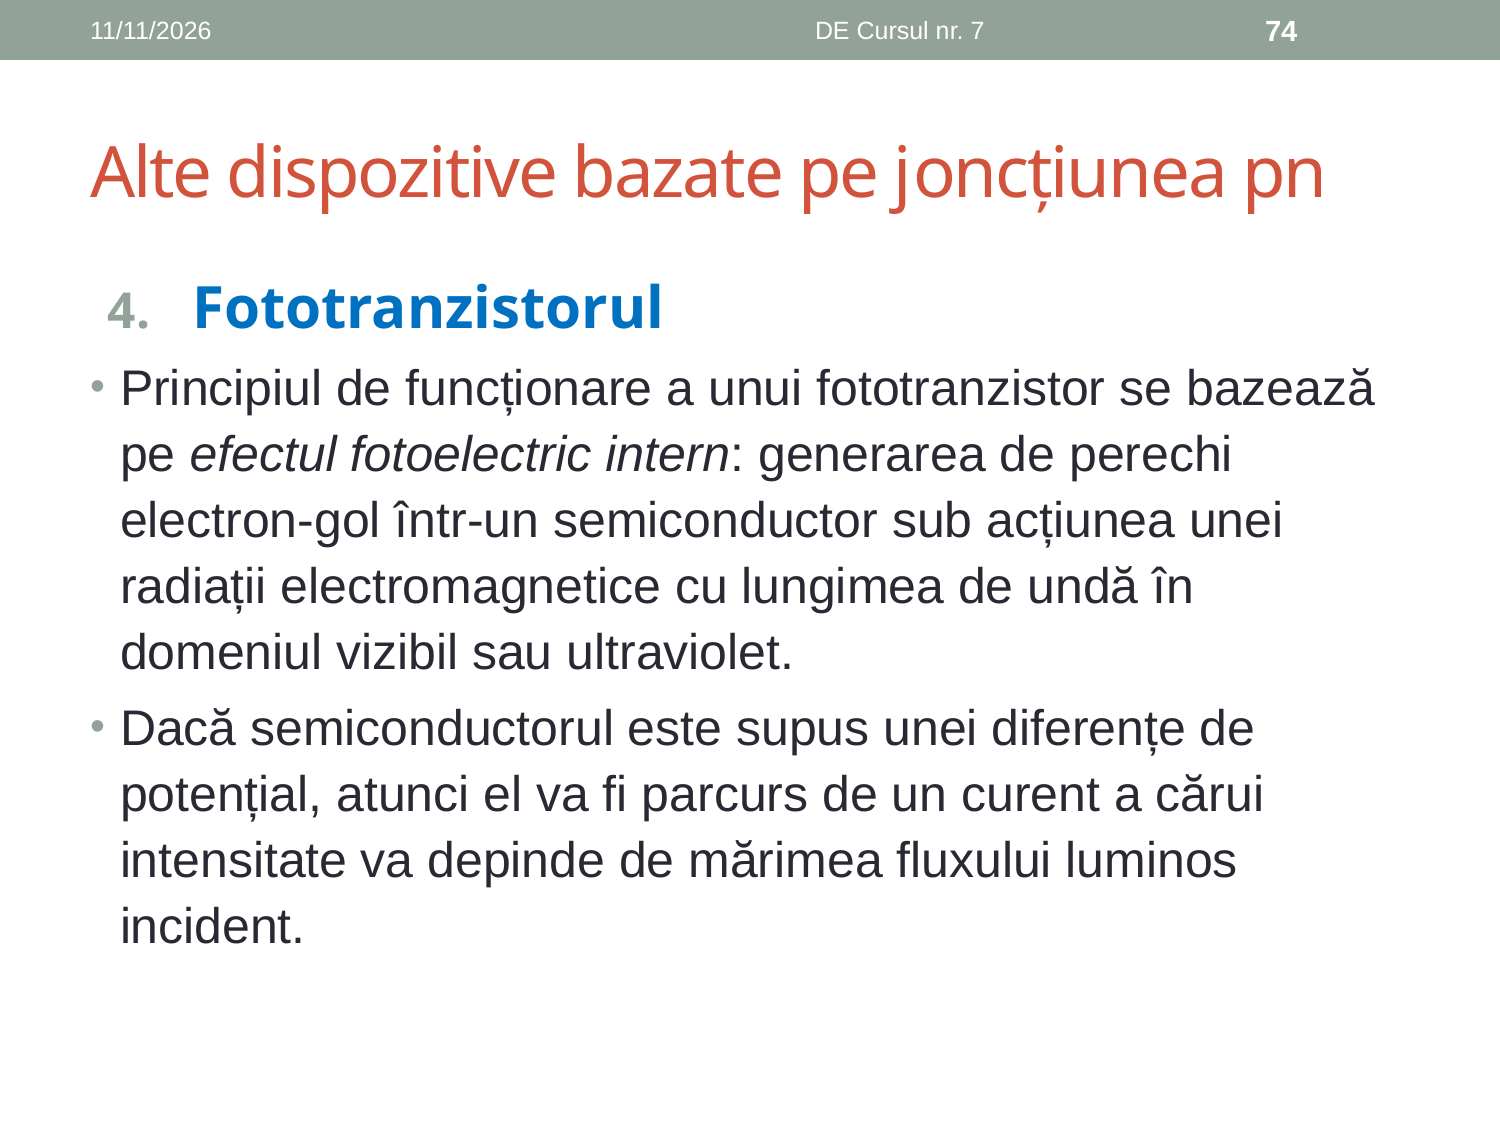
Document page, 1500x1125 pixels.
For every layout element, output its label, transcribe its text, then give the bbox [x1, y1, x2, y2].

title Alte dispozitive bazate pe joncțiunea pn [75, 87, 1425, 250]
slide_number 74 [1250, 3, 1425, 57]
footer DE Cursul nr. 7 [562, 3, 1238, 57]
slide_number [75, 3, 550, 57]
list Fototranzistorul Principiul de funcționare a unui fototranzistor se bazează pe efectul fotoelectric intern: generarea de perechi electron-gol într-un semiconductor sub acțiunea unei radiații electromagnetice cu lungimea de undă în domeniul vizibil sau ultraviolet. Dacă semiconductorul este supus unei diferențe de potențial, atunci el va fi parcurs de un curent a cărui intensitate va depinde de mărimea fluxului luminos incident. [75, 262, 1425, 1063]
